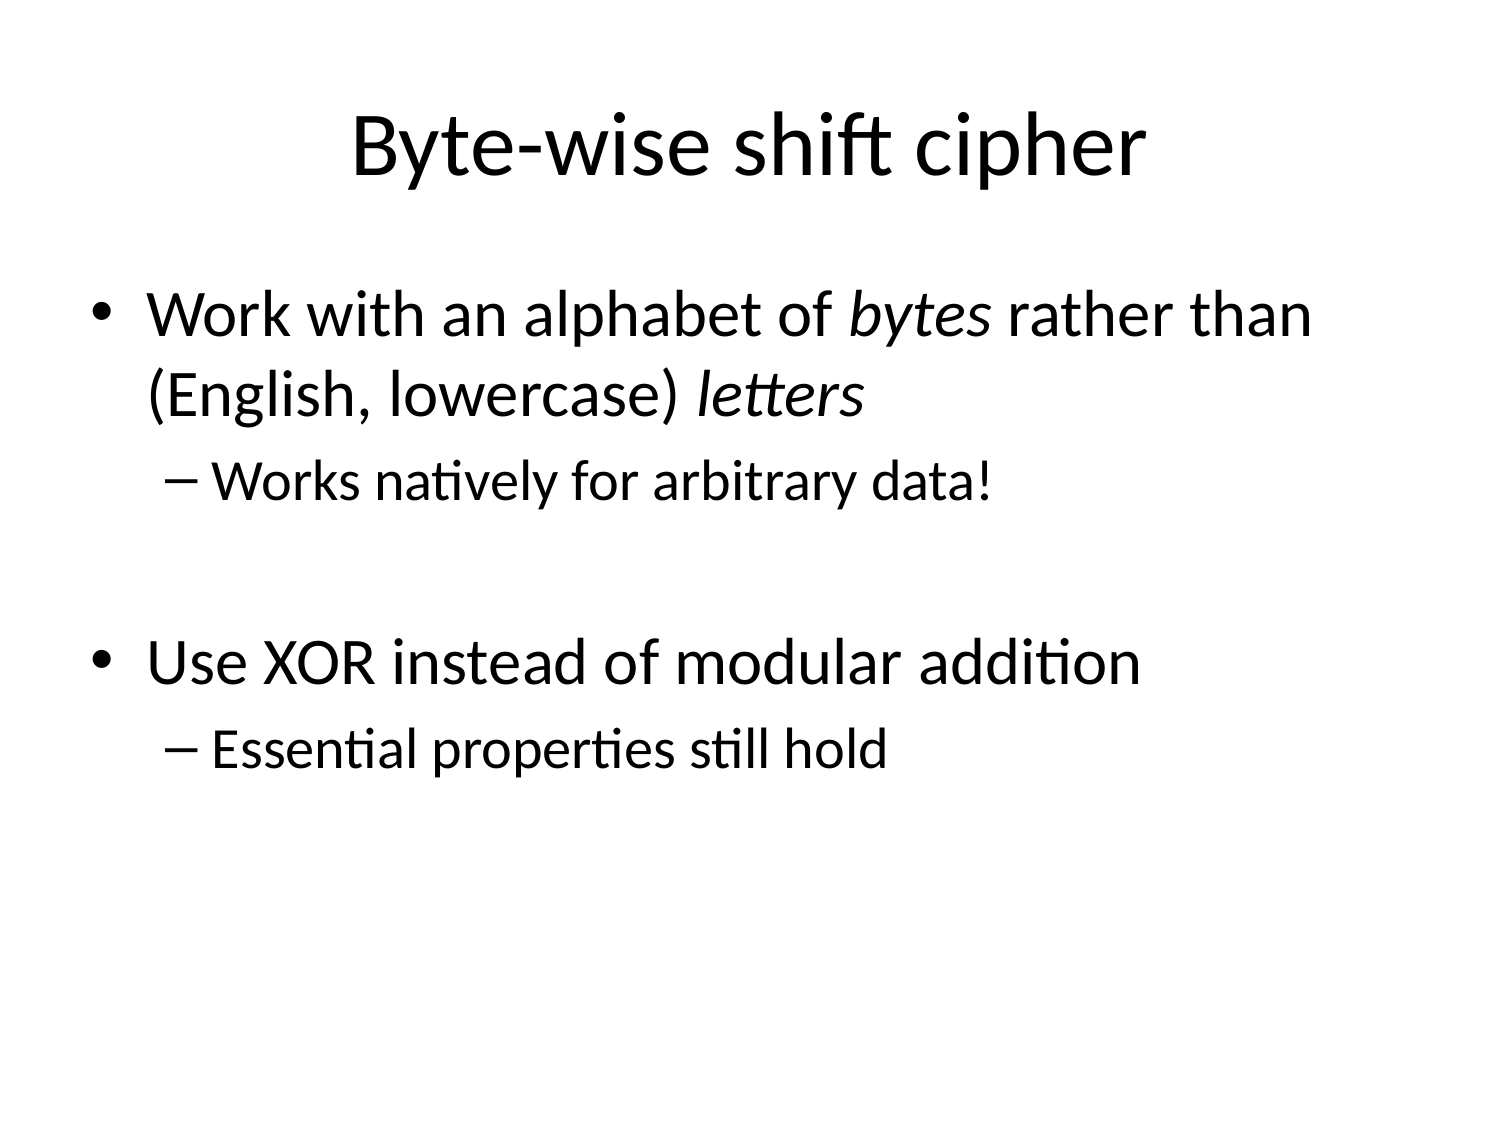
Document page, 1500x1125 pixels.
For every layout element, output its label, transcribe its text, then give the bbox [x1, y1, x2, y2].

list Work with an alphabet of bytes rather than (English, lowercase) letters Works natively for arbitrary data! Use XOR instead of modular addition Essential properties still hold [75, 262, 1425, 1005]
title Byte-wise shift cipher [75, 45, 1425, 233]
